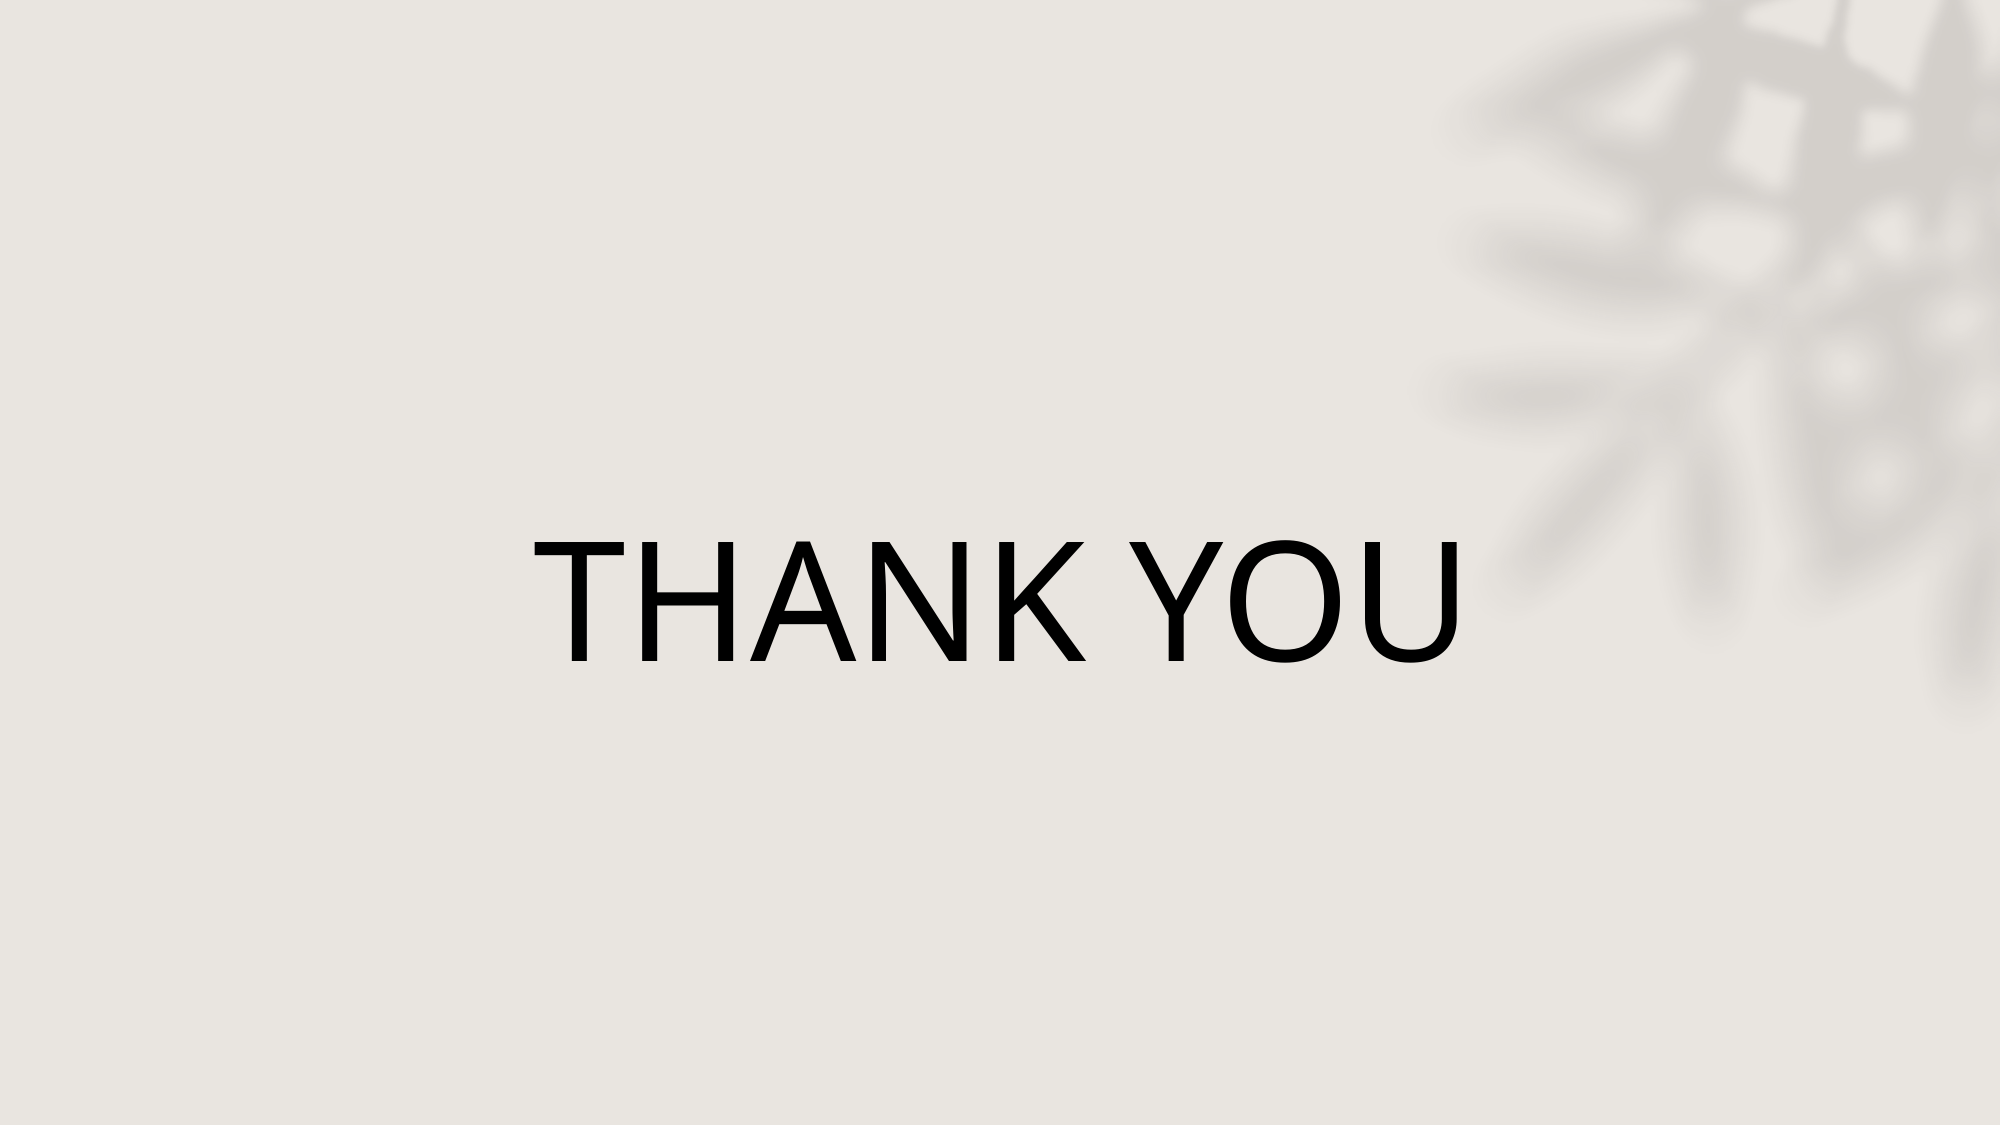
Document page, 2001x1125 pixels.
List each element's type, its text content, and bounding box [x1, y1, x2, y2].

title THANK YOU [0, 372, 1788, 817]
